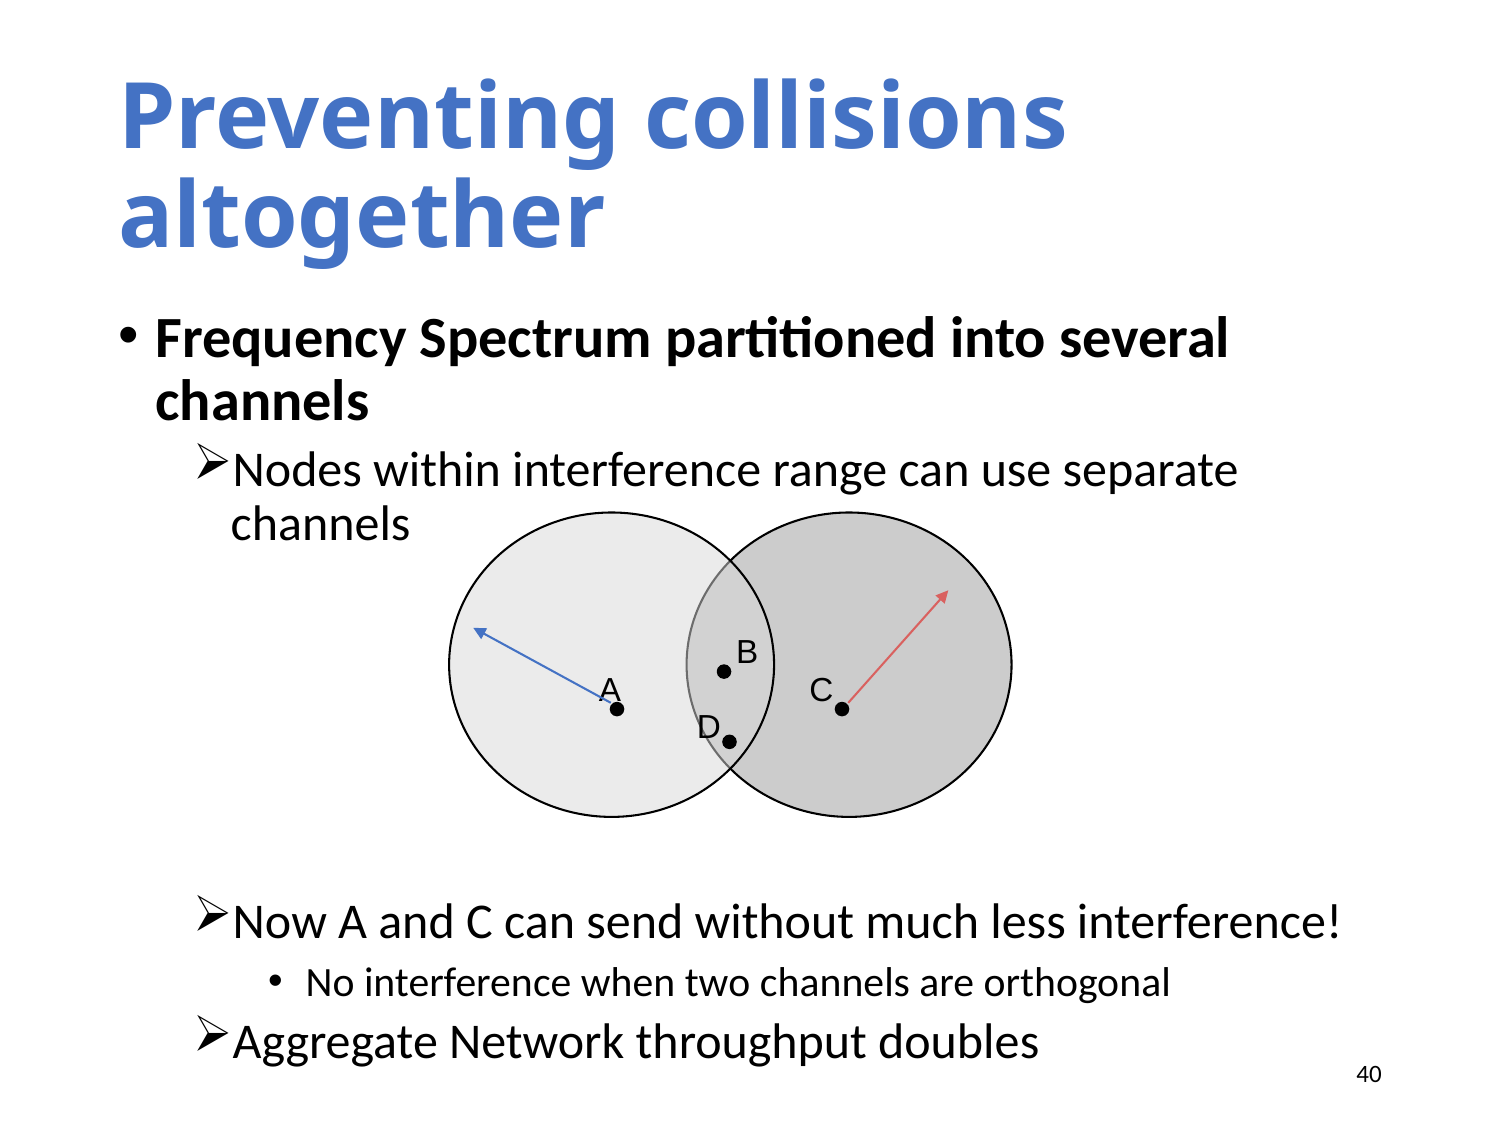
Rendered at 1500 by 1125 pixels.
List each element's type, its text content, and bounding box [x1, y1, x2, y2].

title Preventing collisions altogether [103, 59, 1397, 278]
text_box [449, 512, 1012, 817]
slide_number 40 [1059, 1042, 1397, 1103]
list Frequency Spectrum partitioned into several channels Nodes within interference range can use separate channels Now A and C can send without much less interference! No interference when two channels are orthogonal Aggregate Network throughput doubles [103, 299, 1397, 1014]
